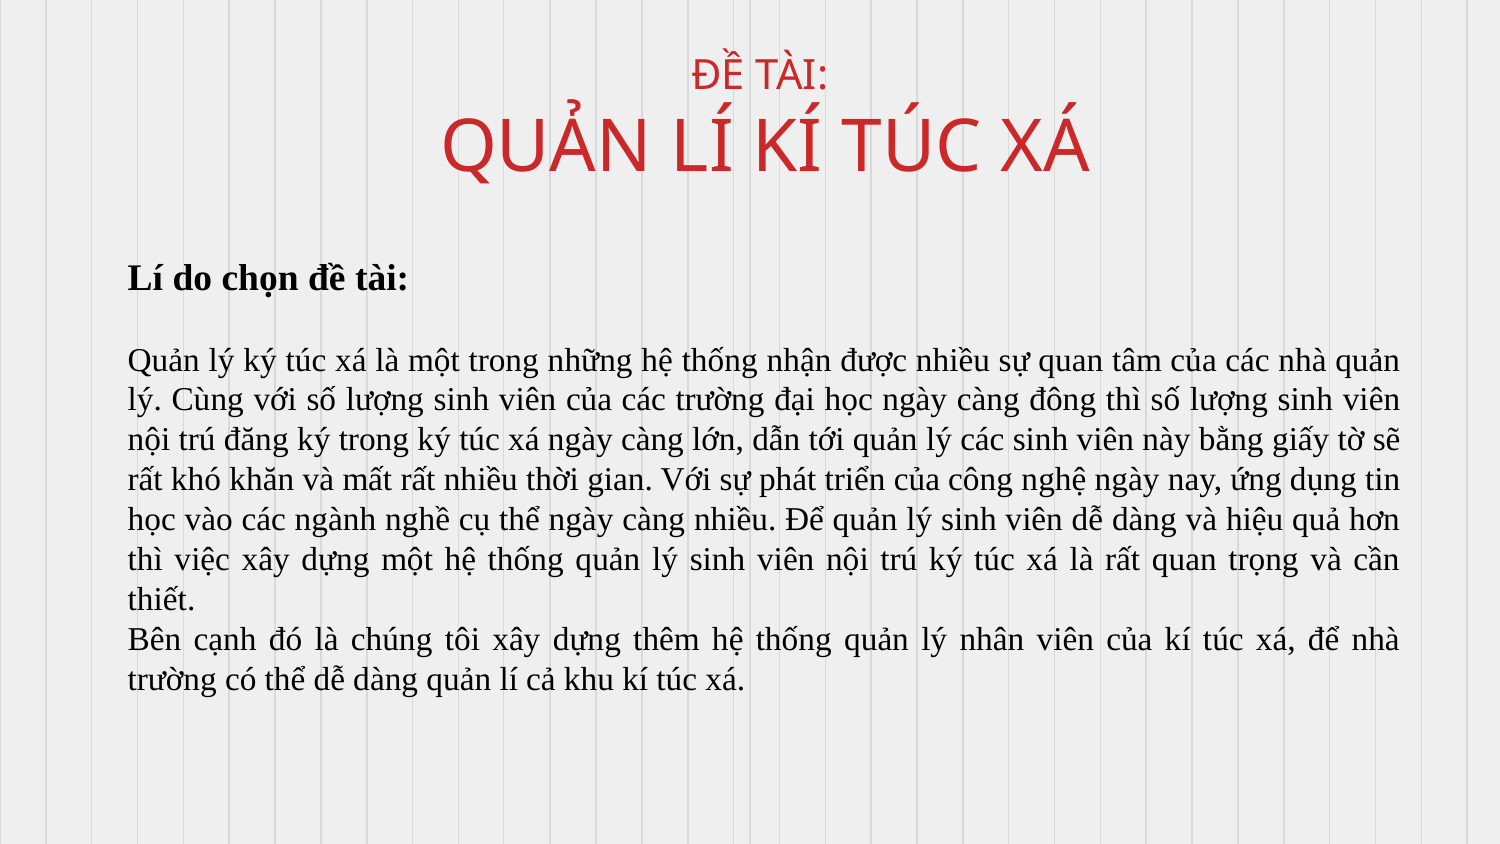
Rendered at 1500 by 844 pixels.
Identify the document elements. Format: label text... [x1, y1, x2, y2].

text_box Lí do chọn đề tài: Quản lý ký túc xá là một trong những hệ thống nhận được nhiều sự quan tâm của các nhà quản lý. Cùng với số lượng sinh viên của các trường đại học ngày càng đông thì số lượng sinh viên nội trú đăng ký trong ký túc xá ngày càng lớn, dẫn tới quản lý các sinh viên này bằng giấy tờ sẽ rất khó khăn và mất rất nhiều thời gian. Với sự phát triển của công nghệ ngày nay, ứng dụng tin học vào các ngành nghề cụ thể ngày càng nhiều. Để quản lý sinh viên dễ dàng và hiệu quả hơn thì việc xây dựng một hệ thống quản lý sinh viên nội trú ký túc xá là rất quan trọng và cần thiết. Bên cạnh đó là chúng tôi xây dựng thêm hệ thống quản lý nhân viên của kí túc xá, để nhà trường có thể dễ dàng quản lí cả khu kí túc xá. [113, 245, 1418, 705]
title ĐỀ TÀI: QUẢN LÍ KÍ TÚC XÁ [105, 33, 1425, 205]
